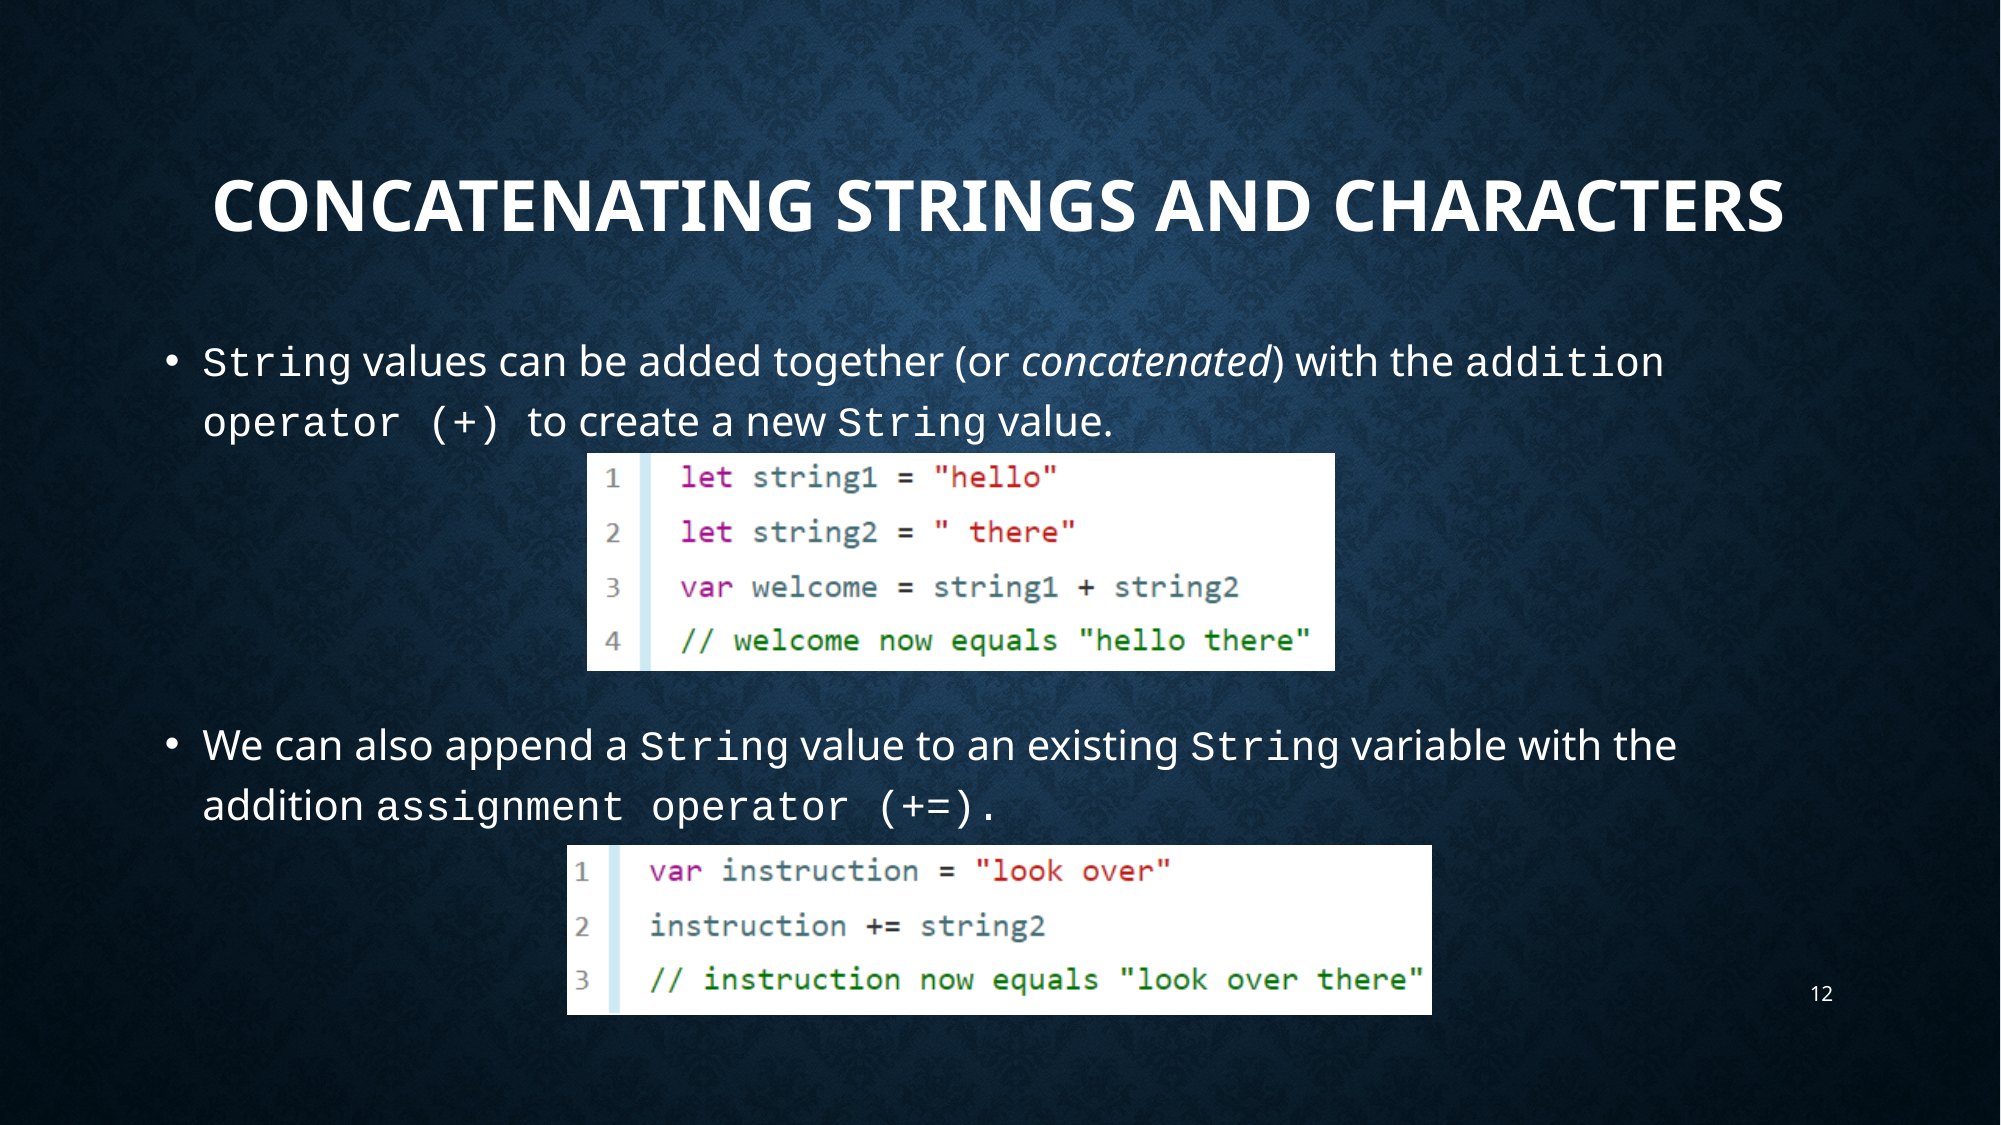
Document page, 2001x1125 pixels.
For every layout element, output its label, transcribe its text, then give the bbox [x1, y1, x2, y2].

picture [566, 844, 1432, 1015]
title Concatenating Strings and Characters [149, 99, 1849, 317]
slide_number 12 [1724, 965, 1849, 1025]
list String values can be added together (or concatenated) with the addition operator (+) to create a new String value. We can also append a String value to an existing String variable with the addition assignment operator (+=). [149, 317, 1849, 1054]
picture [586, 453, 1335, 672]
